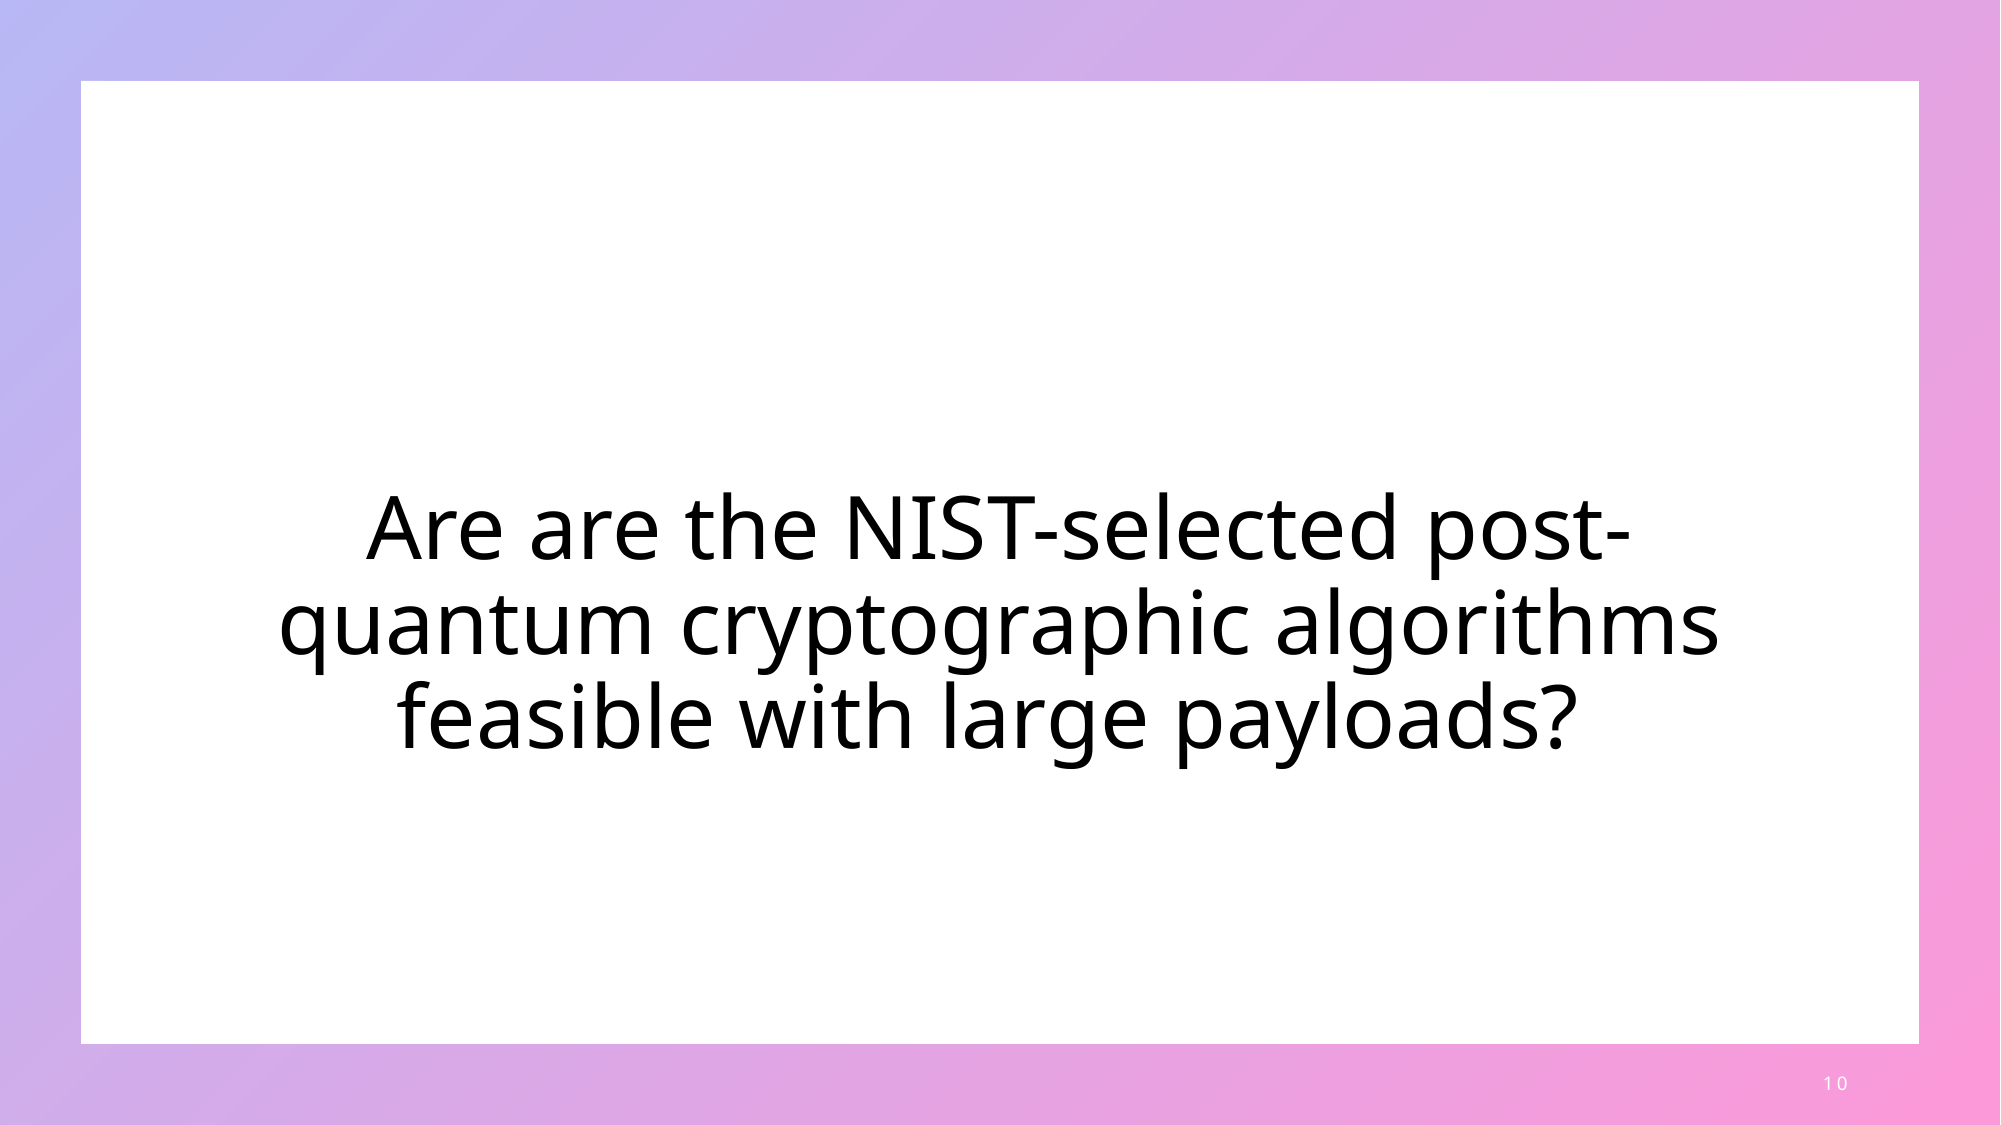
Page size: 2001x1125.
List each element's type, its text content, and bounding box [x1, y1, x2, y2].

slide_number 10 [1412, 1054, 1863, 1115]
title Are are the NIST-selected post-quantum cryptographic algorithms feasible with large payloads? [249, 383, 1750, 776]
